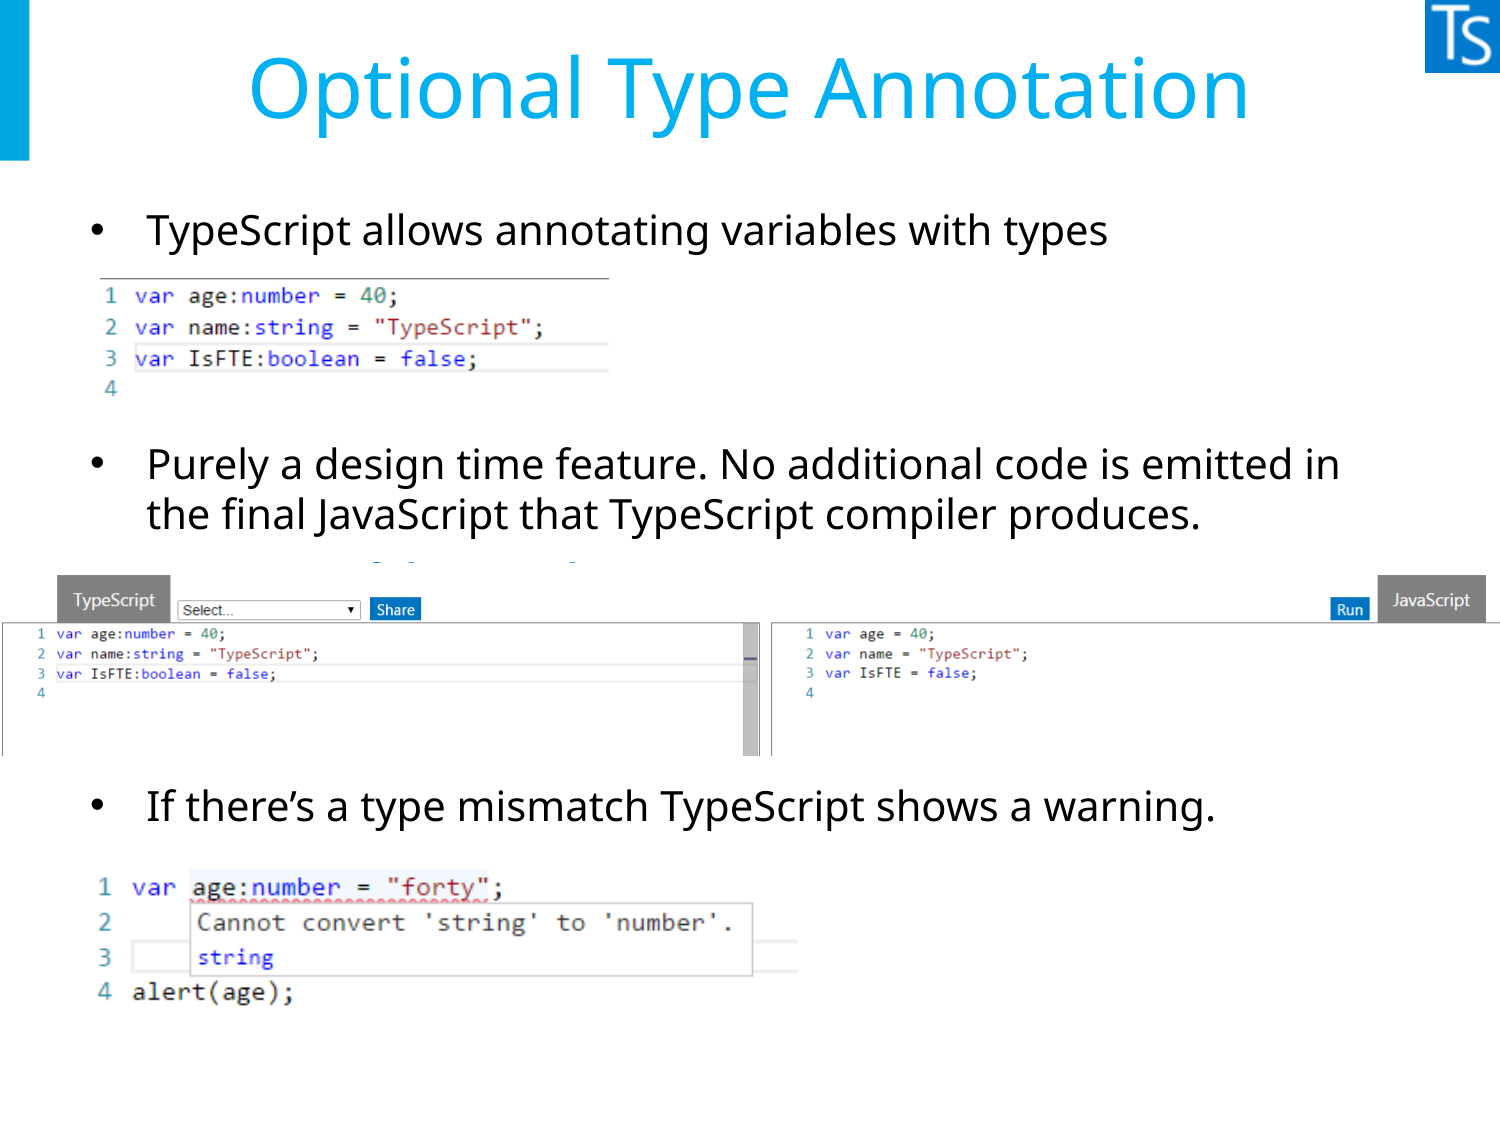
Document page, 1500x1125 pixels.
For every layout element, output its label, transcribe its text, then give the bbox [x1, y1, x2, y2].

list TypeScript allows annotating variables with types Purely a design time feature. No additional code is emitted in the final JavaScript that TypeScript compiler produces. If there’s a type mismatch TypeScript shows a warning. [75, 765, 1425, 1005]
picture [0, 562, 1500, 757]
picture [1425, 0, 1500, 73]
picture [100, 278, 609, 402]
list TypeScript allows annotating variables with types Purely a design time feature. No additional code is emitted in the final JavaScript that TypeScript compiler produces. If there’s a type mismatch TypeScript shows a warning. [75, 196, 1425, 560]
title Optional Type Annotation [75, 27, 1425, 143]
picture [95, 869, 798, 1019]
